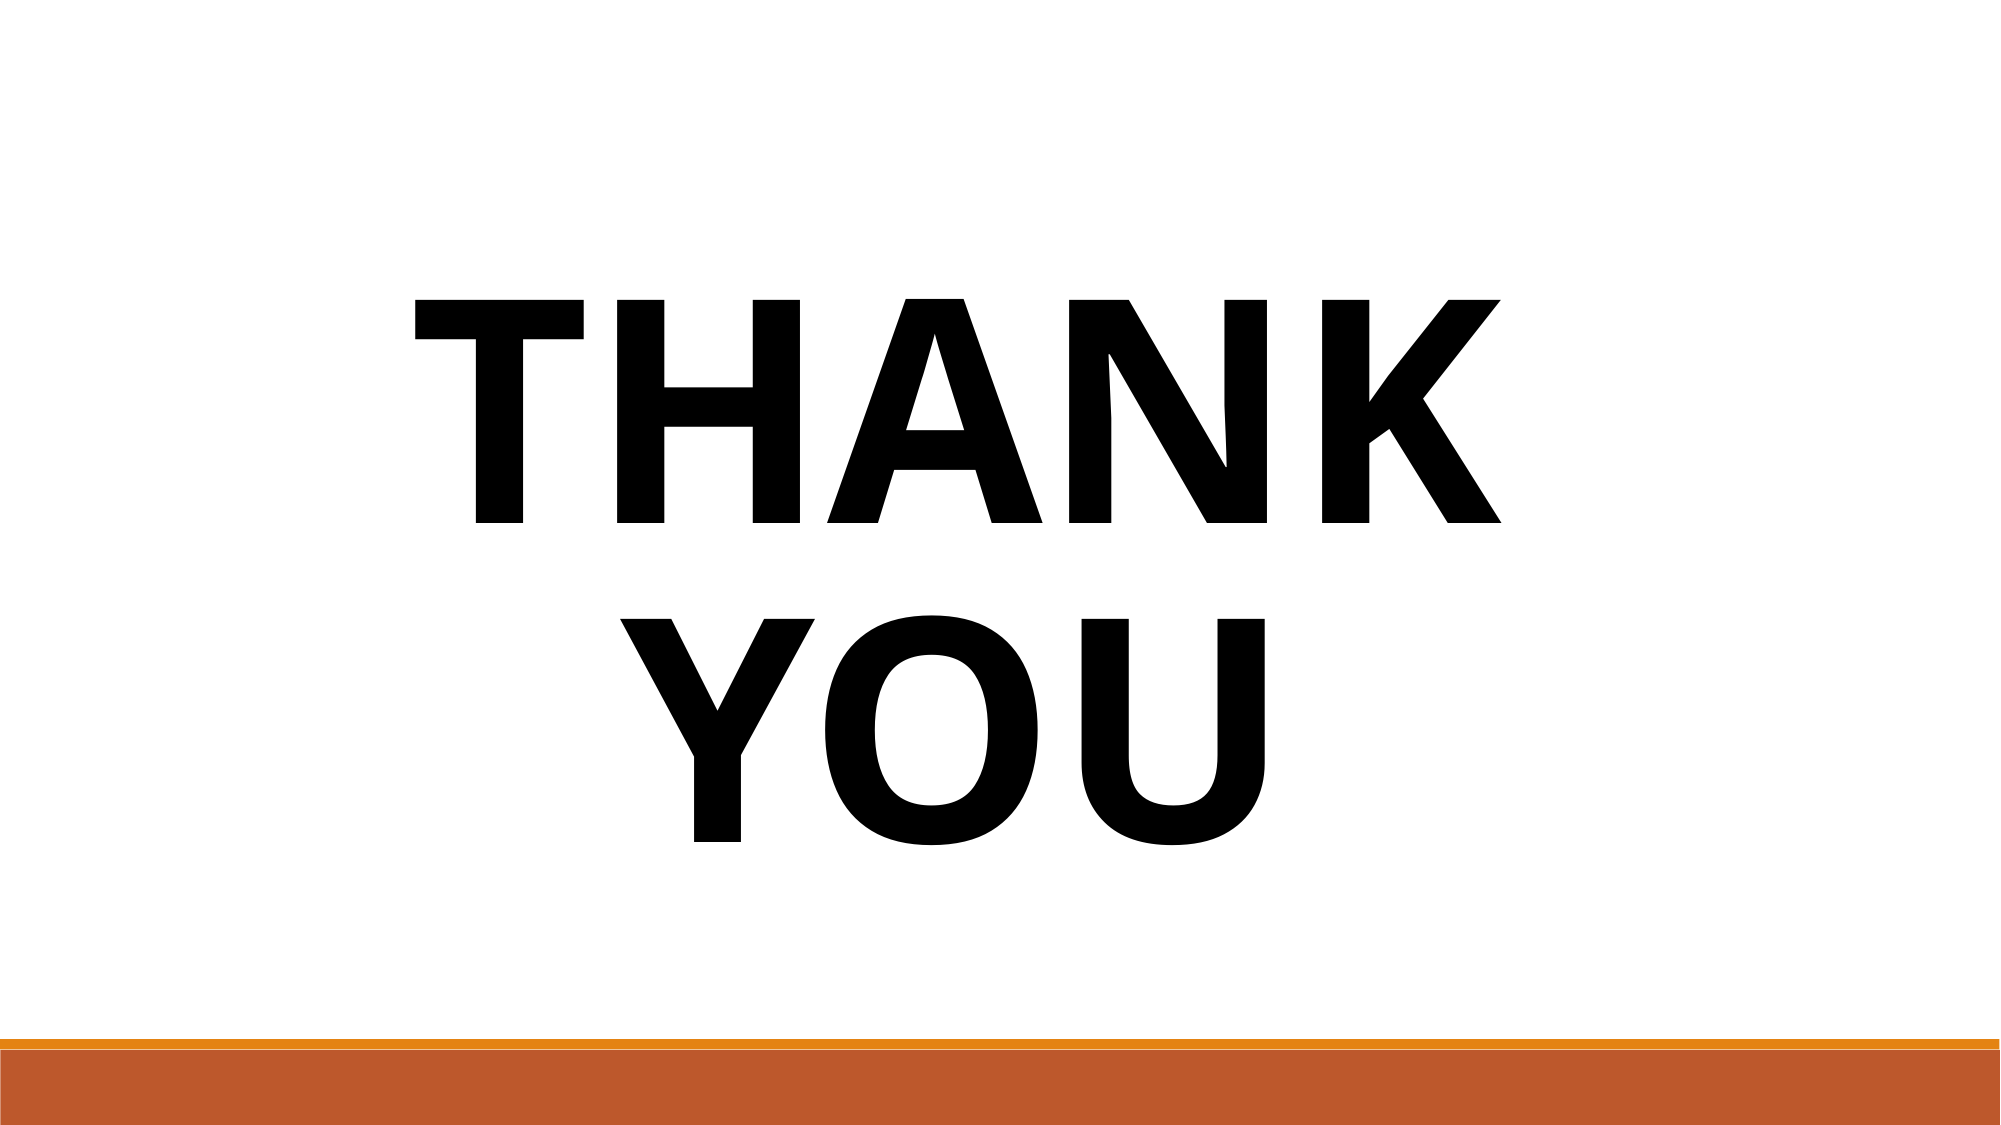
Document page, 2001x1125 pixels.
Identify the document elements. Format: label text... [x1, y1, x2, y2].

title THANK YOU [130, 675, 1781, 914]
